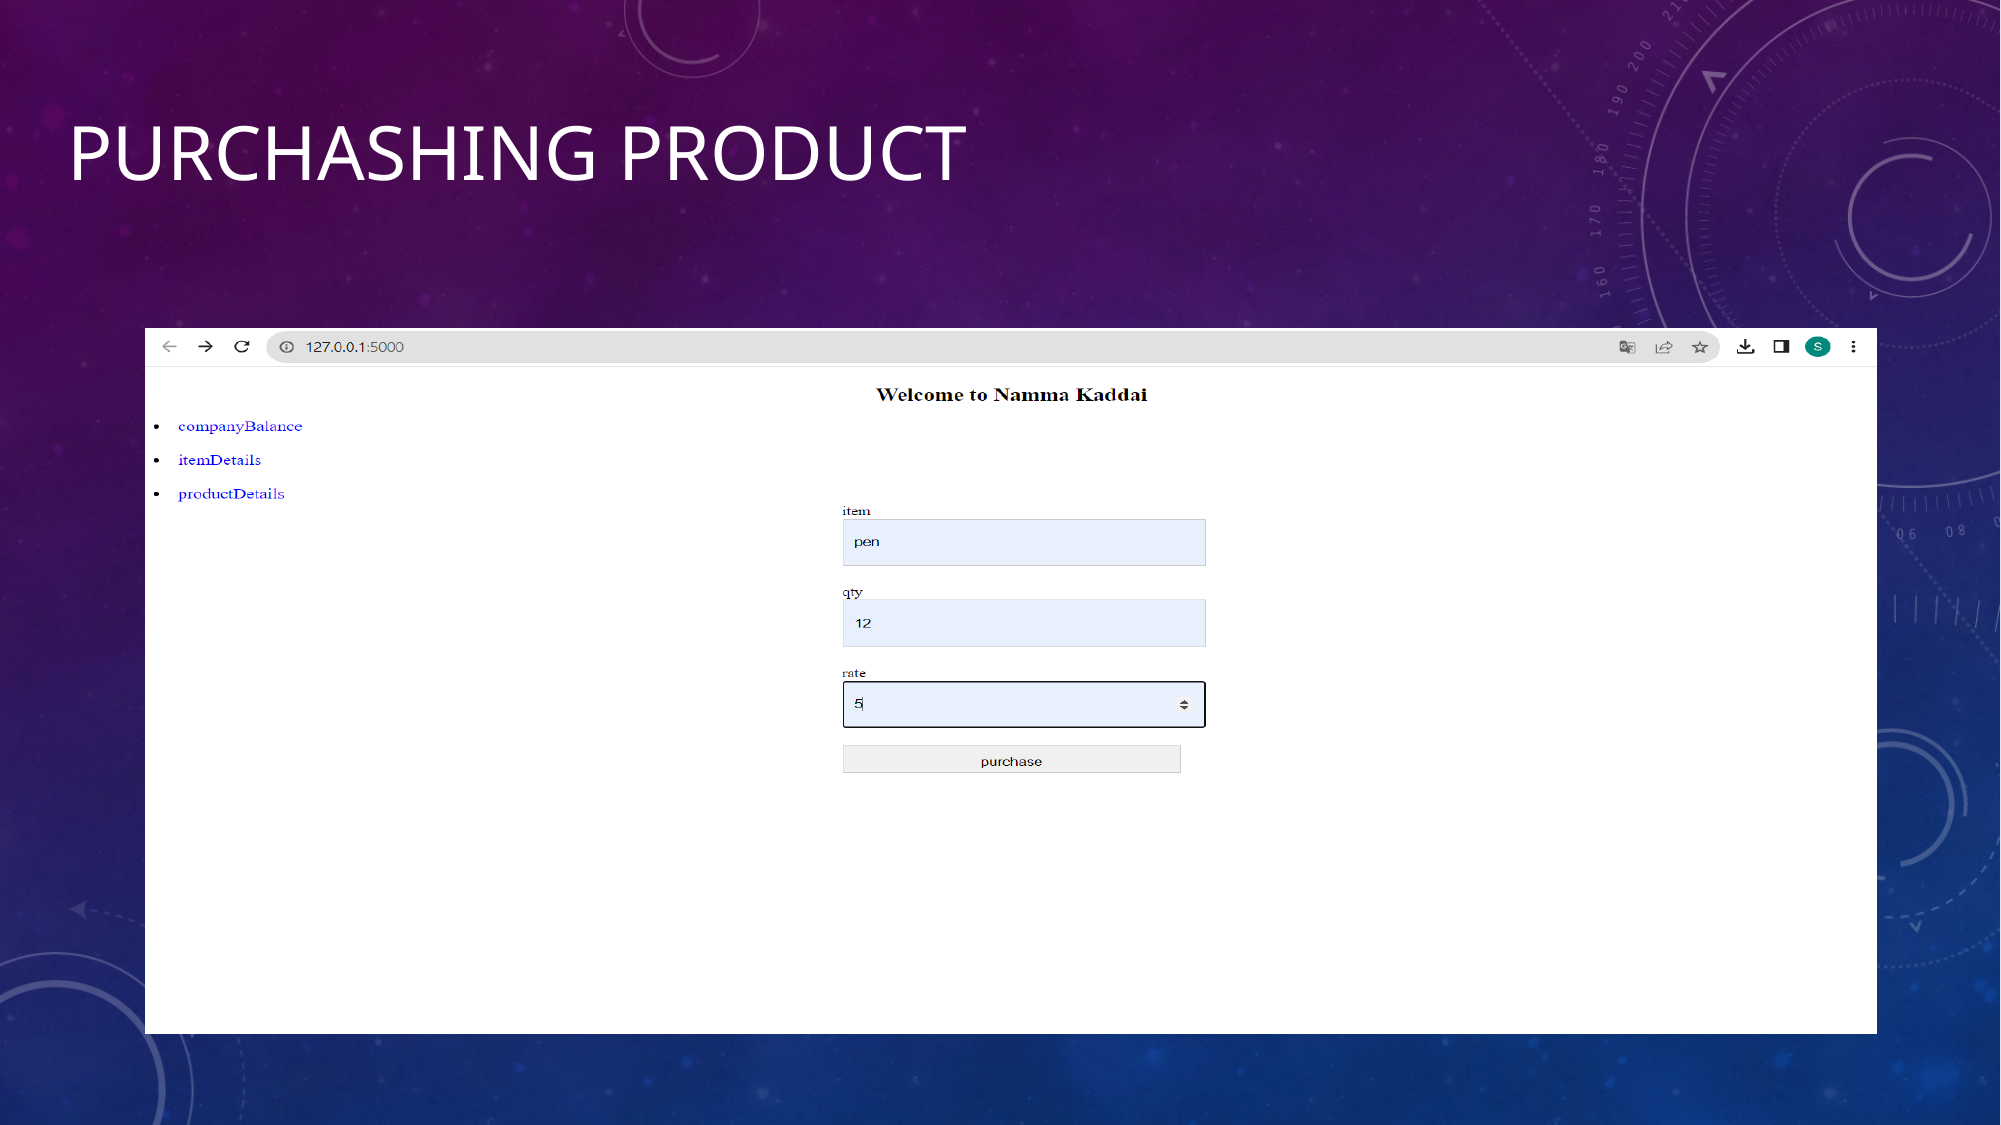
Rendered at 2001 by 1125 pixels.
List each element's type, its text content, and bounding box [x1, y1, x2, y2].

title Purchashing product [52, 30, 1715, 270]
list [145, 328, 1878, 1035]
picture [0, 0, 2001, 1125]
